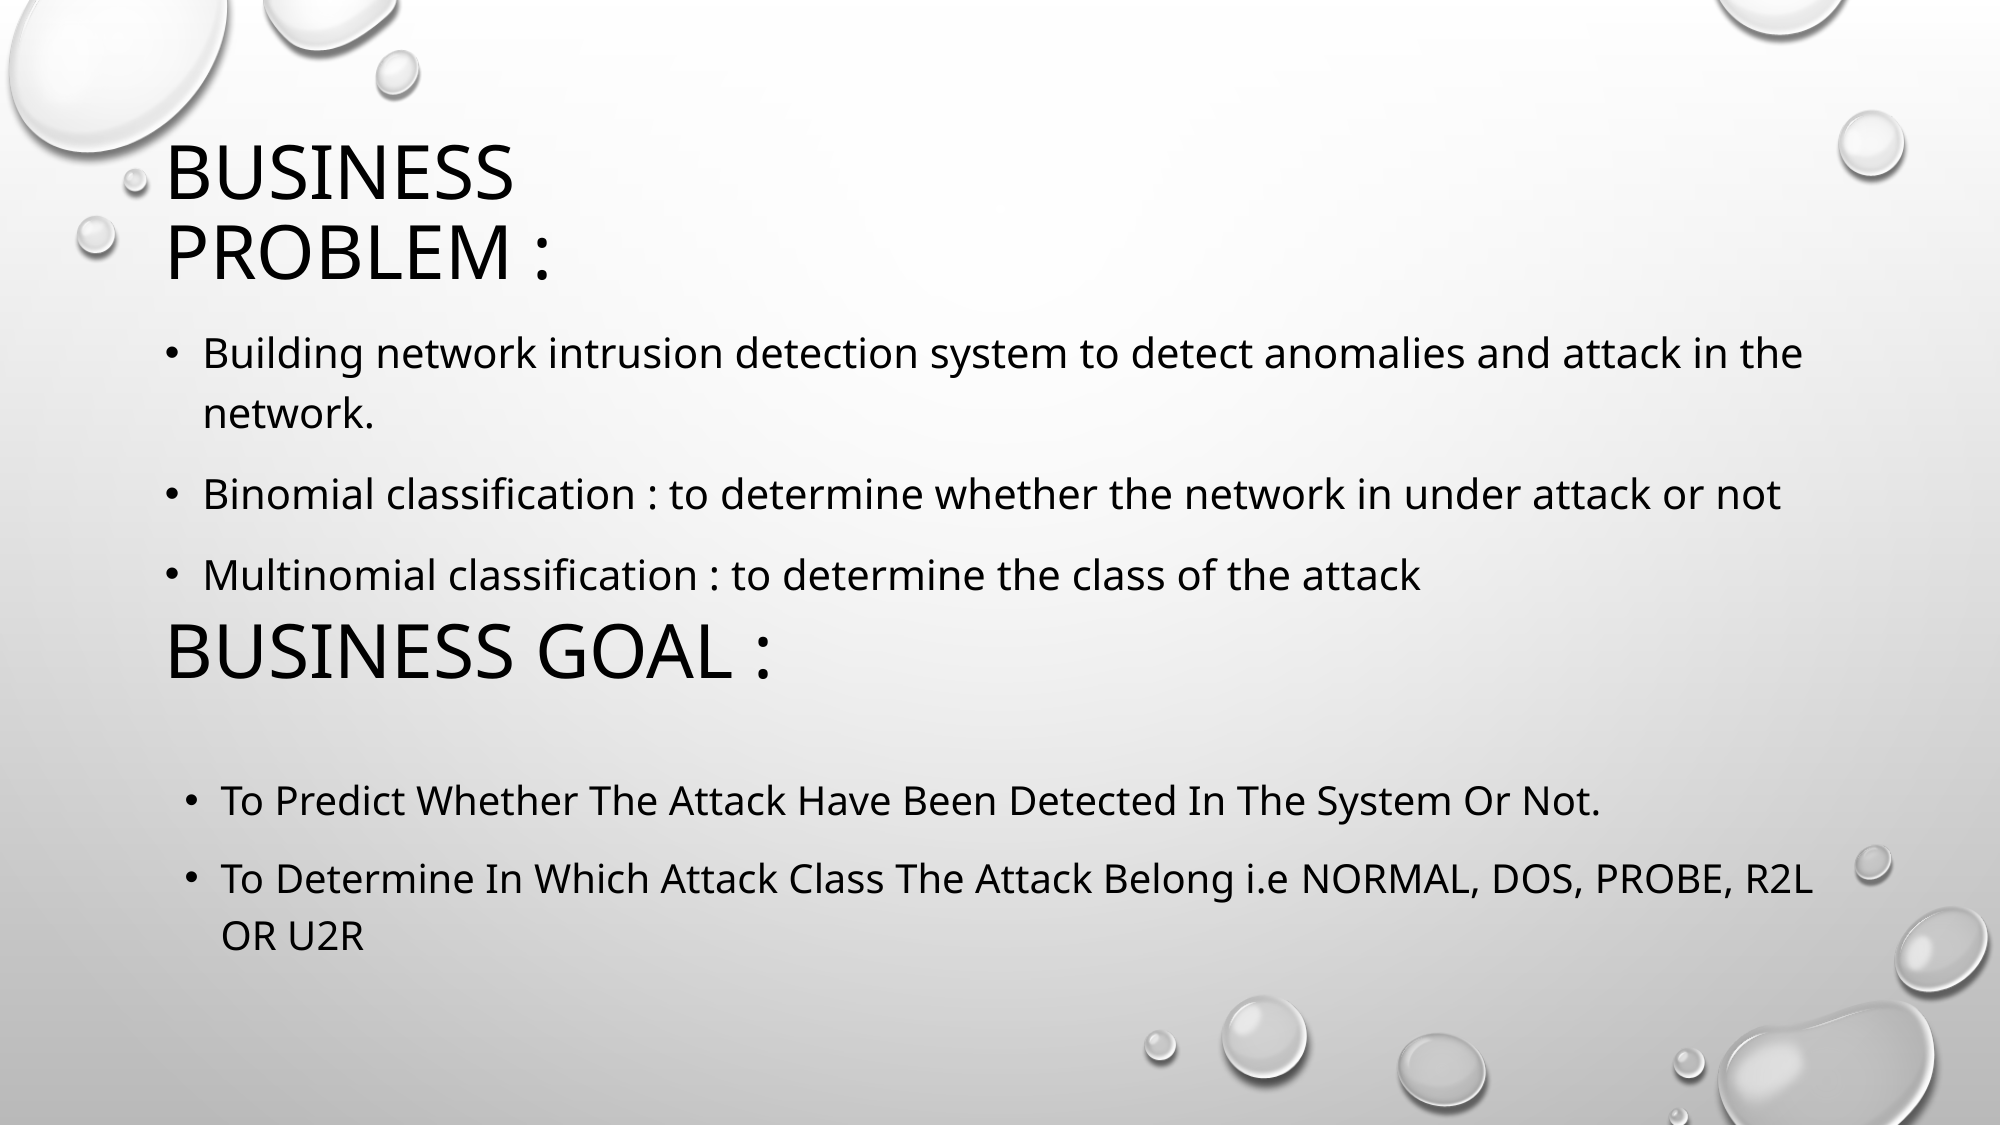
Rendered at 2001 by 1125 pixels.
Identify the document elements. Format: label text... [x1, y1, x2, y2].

text_box Business goal : [149, 581, 847, 727]
picture [0, 0, 2000, 1125]
list Building network intrusion detection system to detect anomalies and attack in the network. Binomial classification : to determine whether the network in under attack or not Multinomial classification : to determine the class of the attack [149, 309, 1850, 571]
text_box To Predict Whether The Attack Have Been Detected In The System Or Not. To Determine In Which Attack Class The Attack Belong i.e normal, dos, probe, r2l or u2r [169, 758, 1870, 968]
title Business problem : [149, 142, 847, 288]
